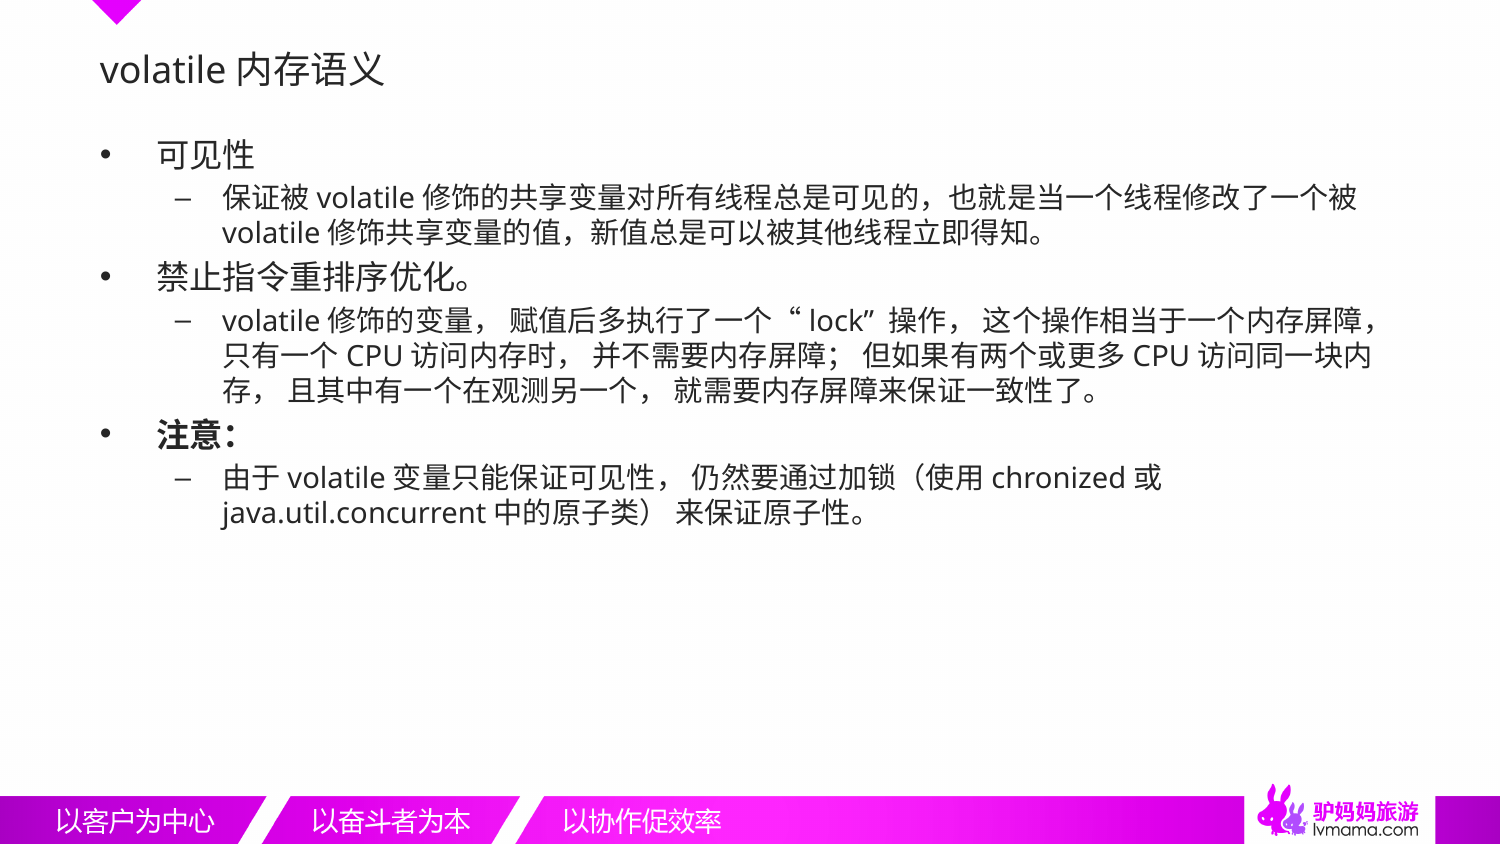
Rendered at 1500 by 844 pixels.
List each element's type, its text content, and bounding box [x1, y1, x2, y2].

picture [0, 0, 1500, 844]
title volatile内存语义 [85, 33, 1412, 103]
list 可见性 保证被volatile修饰的共享变量对所有线程总是可见的，也就是当一个线程修改了一个被volatile修饰共享变量的值，新值总是可以被其他线程立即得知。 禁止指令重排序优化。 volatile修饰的变量， 赋值后多执行了一个“lock” 操作， 这个操作相当于一个内存屏障， 只有一个CPU访问内存时， 并不需要内存屏障； 但如果有两个或更多CPU访问同一块内存， 且其中有一个在观测另一个， 就需要内存屏障来保证一致性了。 注意： 由于volatile变量只能保证可见性， 仍然要通过加锁（使用chronized或java.util.concurrent中的原子类） 来保证原子性。 [85, 126, 1412, 777]
